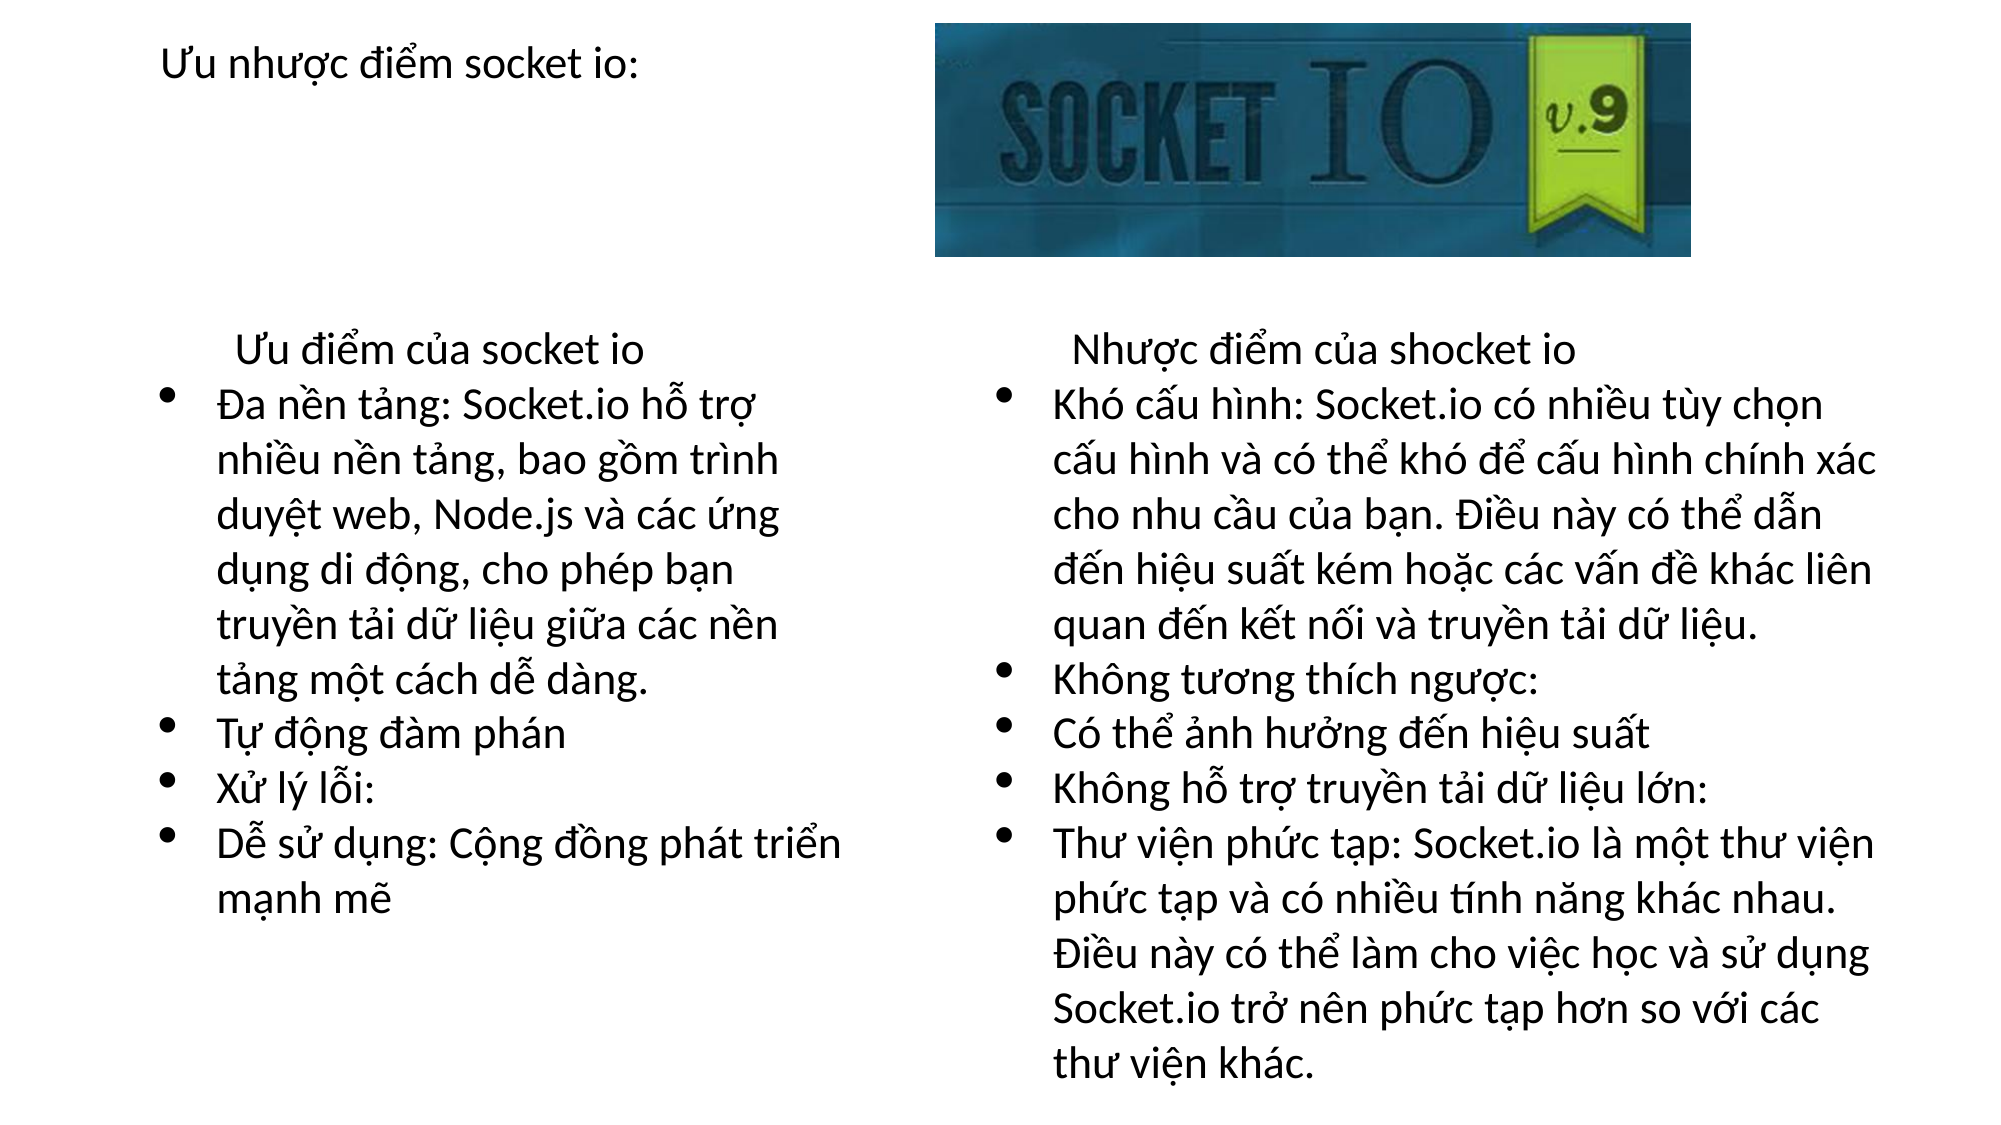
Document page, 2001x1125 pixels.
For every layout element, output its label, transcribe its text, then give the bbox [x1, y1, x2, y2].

picture [935, 23, 1691, 257]
text_box Nhược điểm của shocket io Khó cấu hình: Socket.io có nhiều tùy chọn cấu hình và có thể khó để cấu hình chính xác cho nhu cầu của bạn. Điều này có thể dẫn đến hiệu suất kém hoặc các vấn đề khác liên quan đến kết nối và truyền tải dữ liệu. Không tương thích ngược: Có thể ảnh hưởng đến hiệu suất Không hỗ trợ truyền tải dữ liệu lớn: Thư viện phức tạp: Socket.io là một thư viện phức tạp và có nhiều tính năng khác nhau. Điều này có thể làm cho việc học và sử dụng Socket.io trở nên phức tạp hơn so với các thư viện khác. [981, 310, 1903, 1125]
text_box Ưu điểm của socket io Đa nền tảng: Socket.io hỗ trợ nhiều nền tảng, bao gồm trình duyệt web, Node.js và các ứng dụng di động, cho phép bạn truyền tải dữ liệu giữa các nền tảng một cách dễ dàng. Tự động đàm phán Xử lý lỗi: Dễ sử dụng: Cộng đồng phát triển mạnh mẽ [145, 310, 874, 931]
title Ưu nhược điểm socket io: [145, 0, 810, 170]
